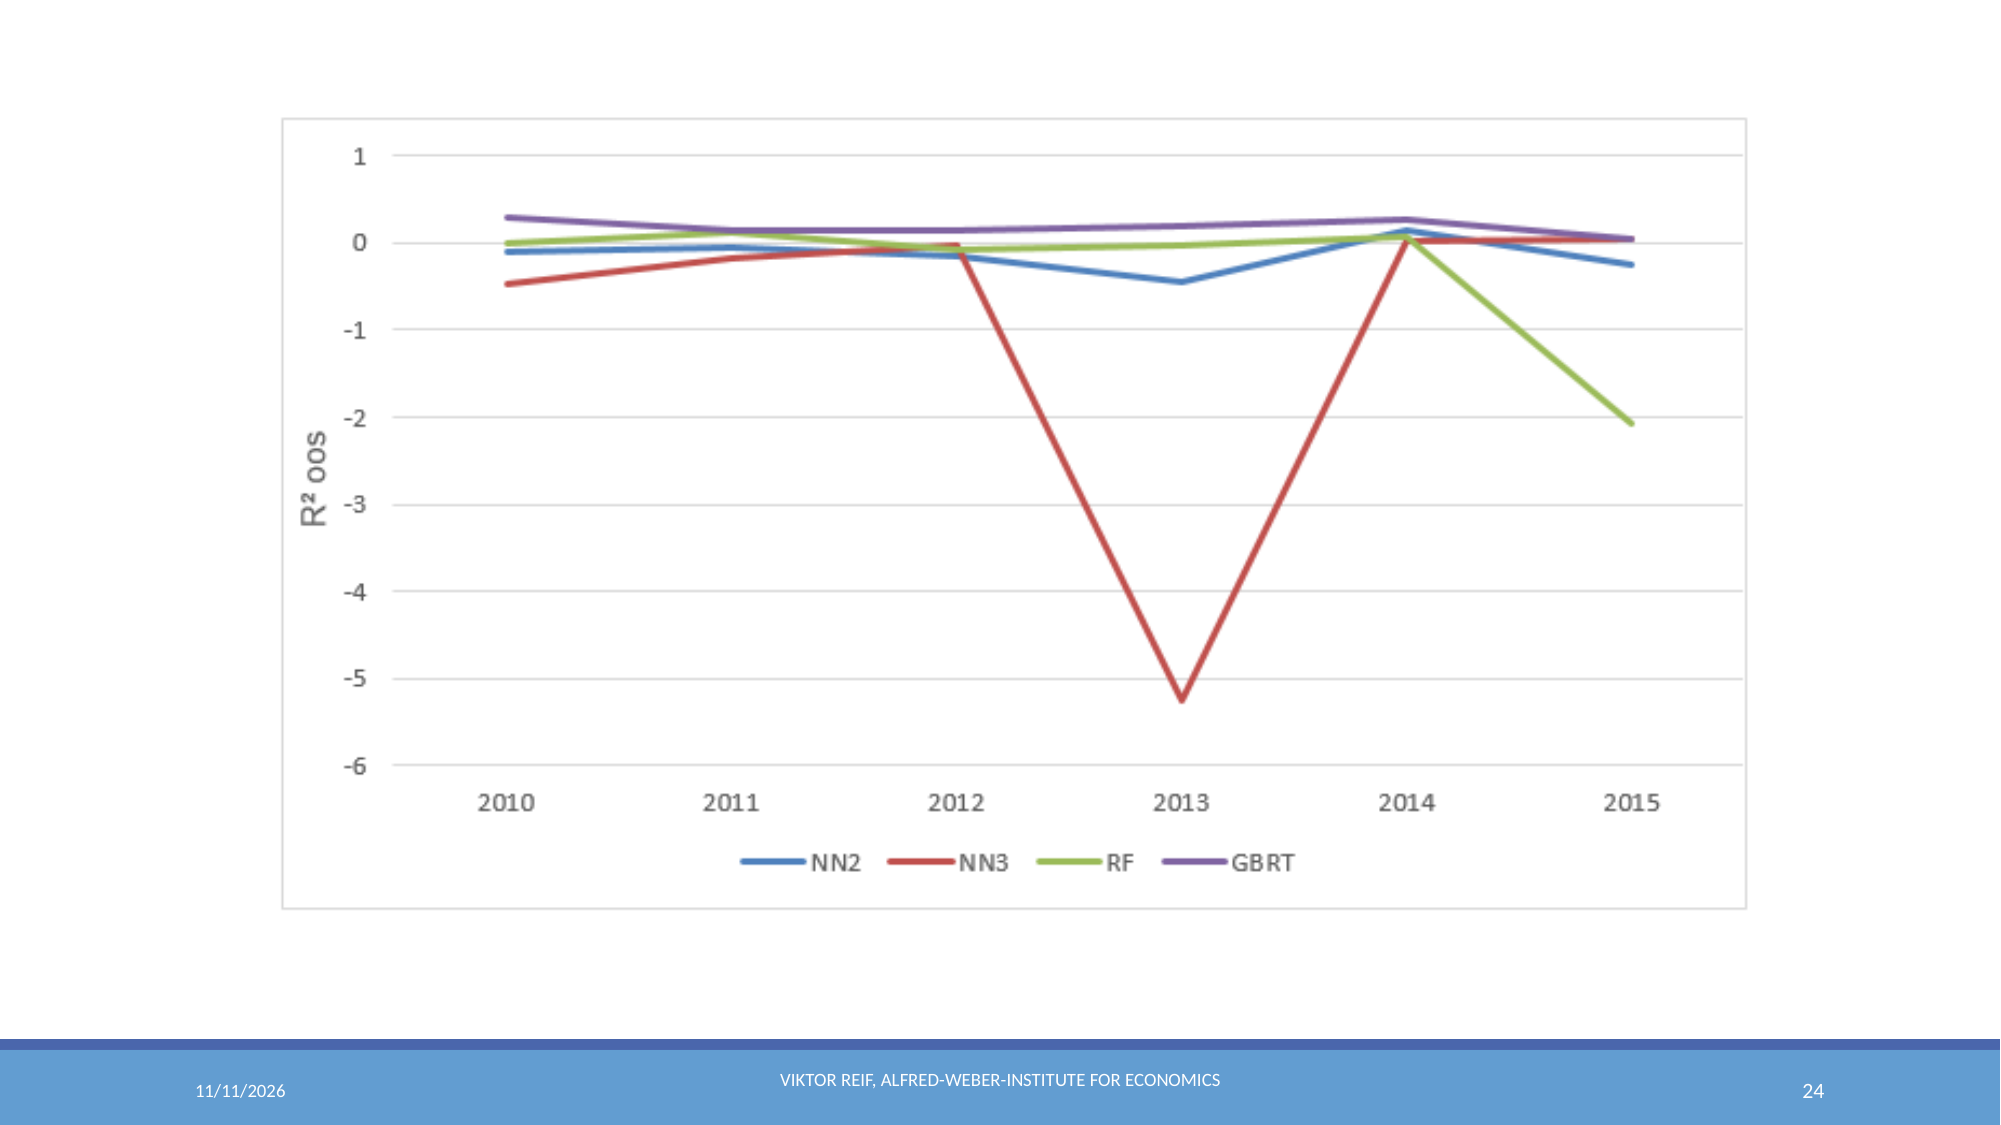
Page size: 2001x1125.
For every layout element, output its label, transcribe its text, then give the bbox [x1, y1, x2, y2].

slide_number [180, 1059, 586, 1120]
footer Viktor Reif, Alfred-Weber-Institute for Economics [604, 1059, 1396, 1120]
picture [255, 98, 1792, 935]
text_box [0, 1038, 2000, 1051]
slide_number 24 [1624, 1059, 1840, 1120]
text_box [0, 1051, 2000, 1125]
